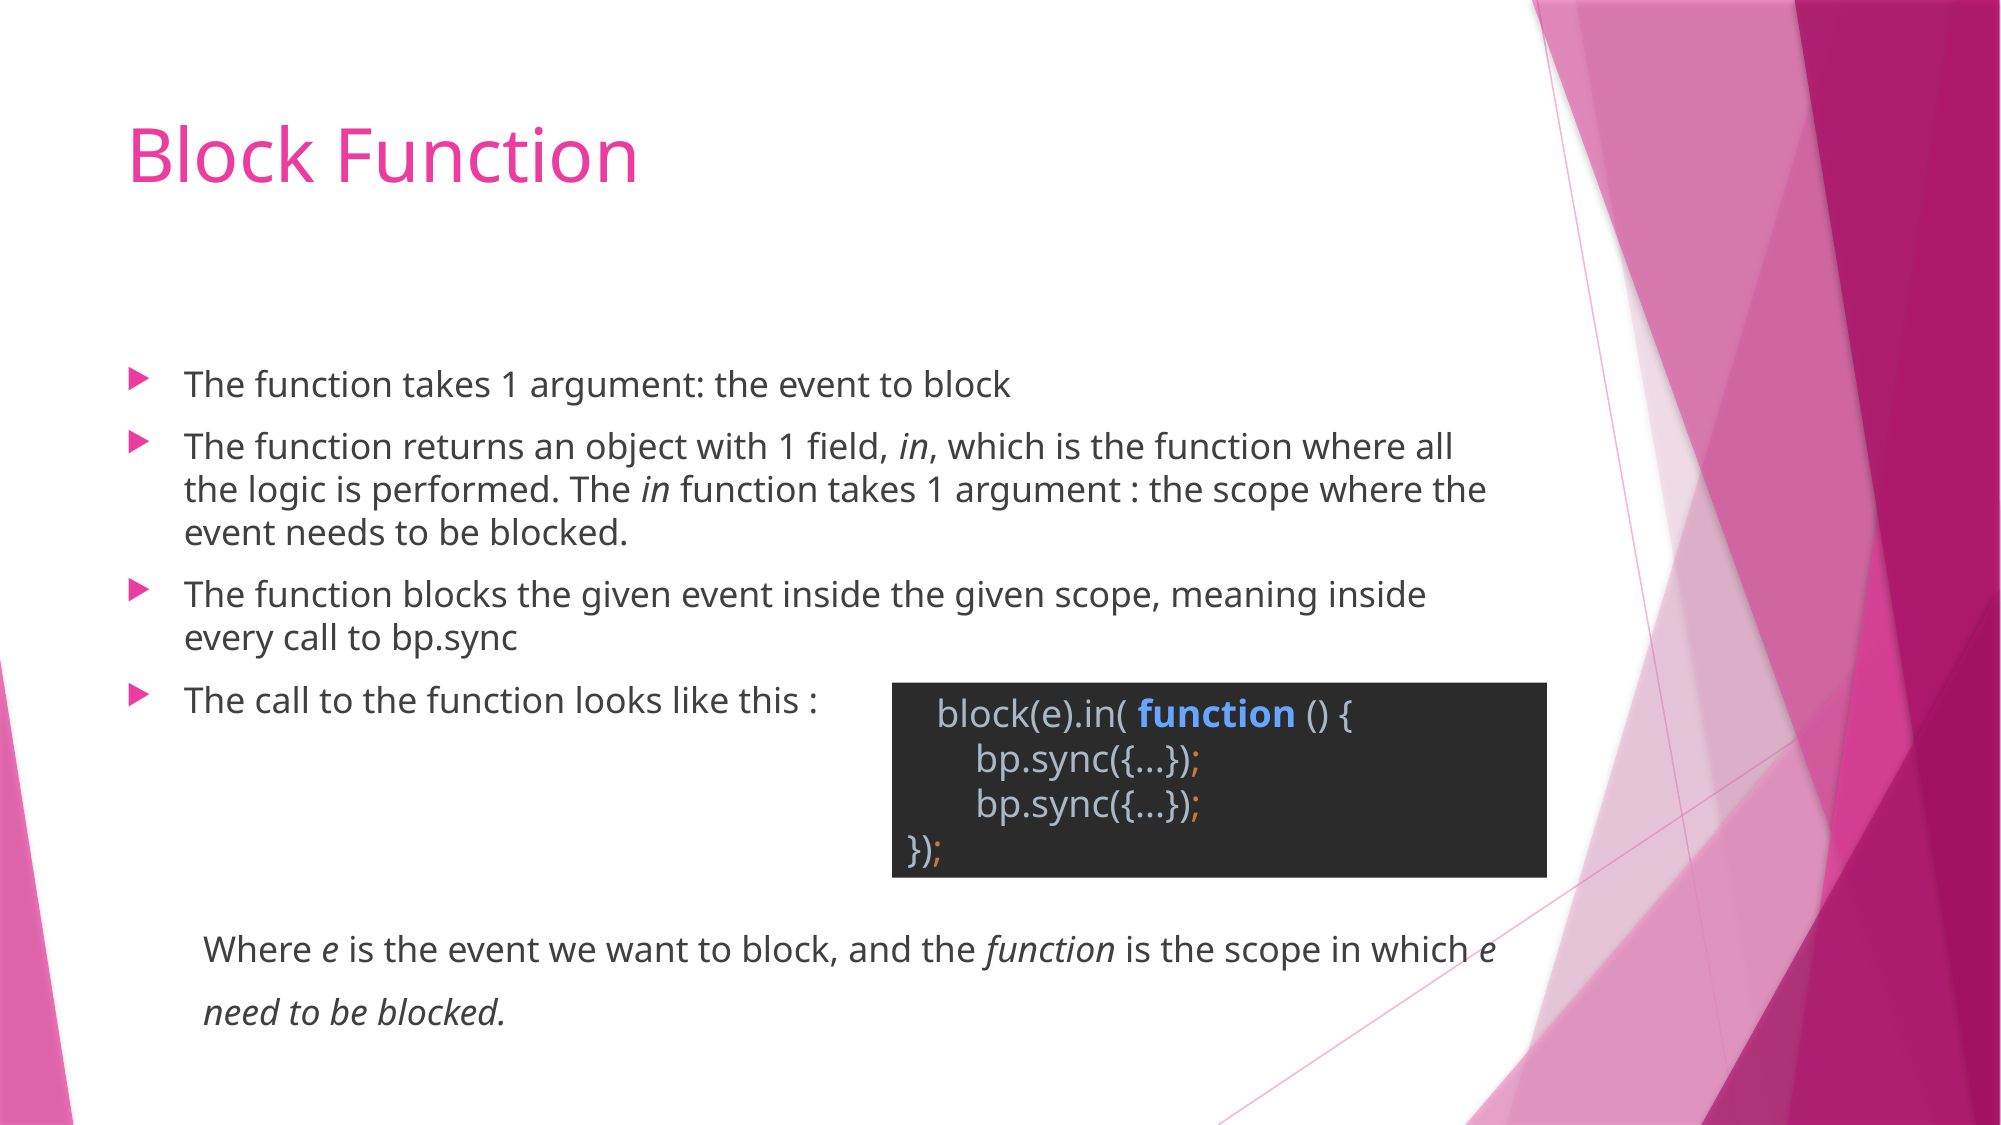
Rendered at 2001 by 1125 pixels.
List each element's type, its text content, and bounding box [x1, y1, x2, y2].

title Block Function [111, 99, 1522, 317]
list The function takes 1 argument: the event to block The function returns an object with 1 field, in, which is the function where all the logic is performed. The in function takes 1 argument : the scope where the event needs to be blocked. The function blocks the given event inside the given scope, meaning inside every call to bp.sync The call to the function looks like this : Where e is the event we want to block, and the function is the scope in which e need to be blocked. [111, 354, 1522, 1055]
text_box block(e).in( function () { bp.sync({...}); bp.sync({...}); }); [892, 682, 1547, 878]
